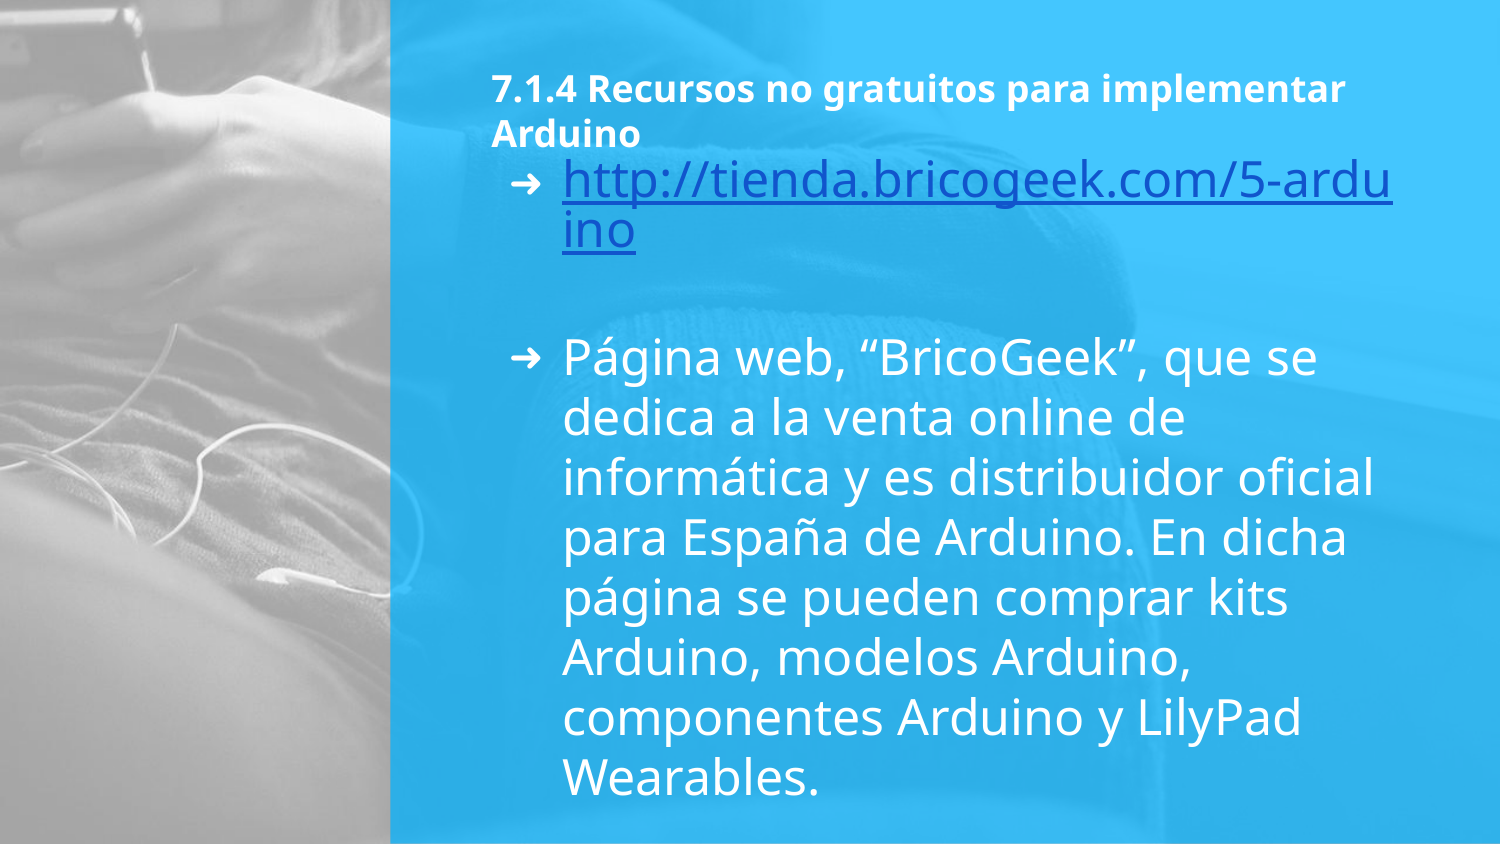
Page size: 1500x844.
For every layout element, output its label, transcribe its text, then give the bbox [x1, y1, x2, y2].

picture [390, 0, 1500, 844]
list http://tienda.bricogeek.com/5-arduino Página web, “BricoGeek”, que se dedica a la venta online de informática y es distribuidor oficial para España de Arduino. En dicha página se pueden comprar kits Arduino, modelos Arduino, componentes Arduino y LilyPad Wearables. [476, 132, 1415, 761]
title 7.1.4 Recursos no gratuitos para implementar Arduino [476, 49, 1500, 133]
